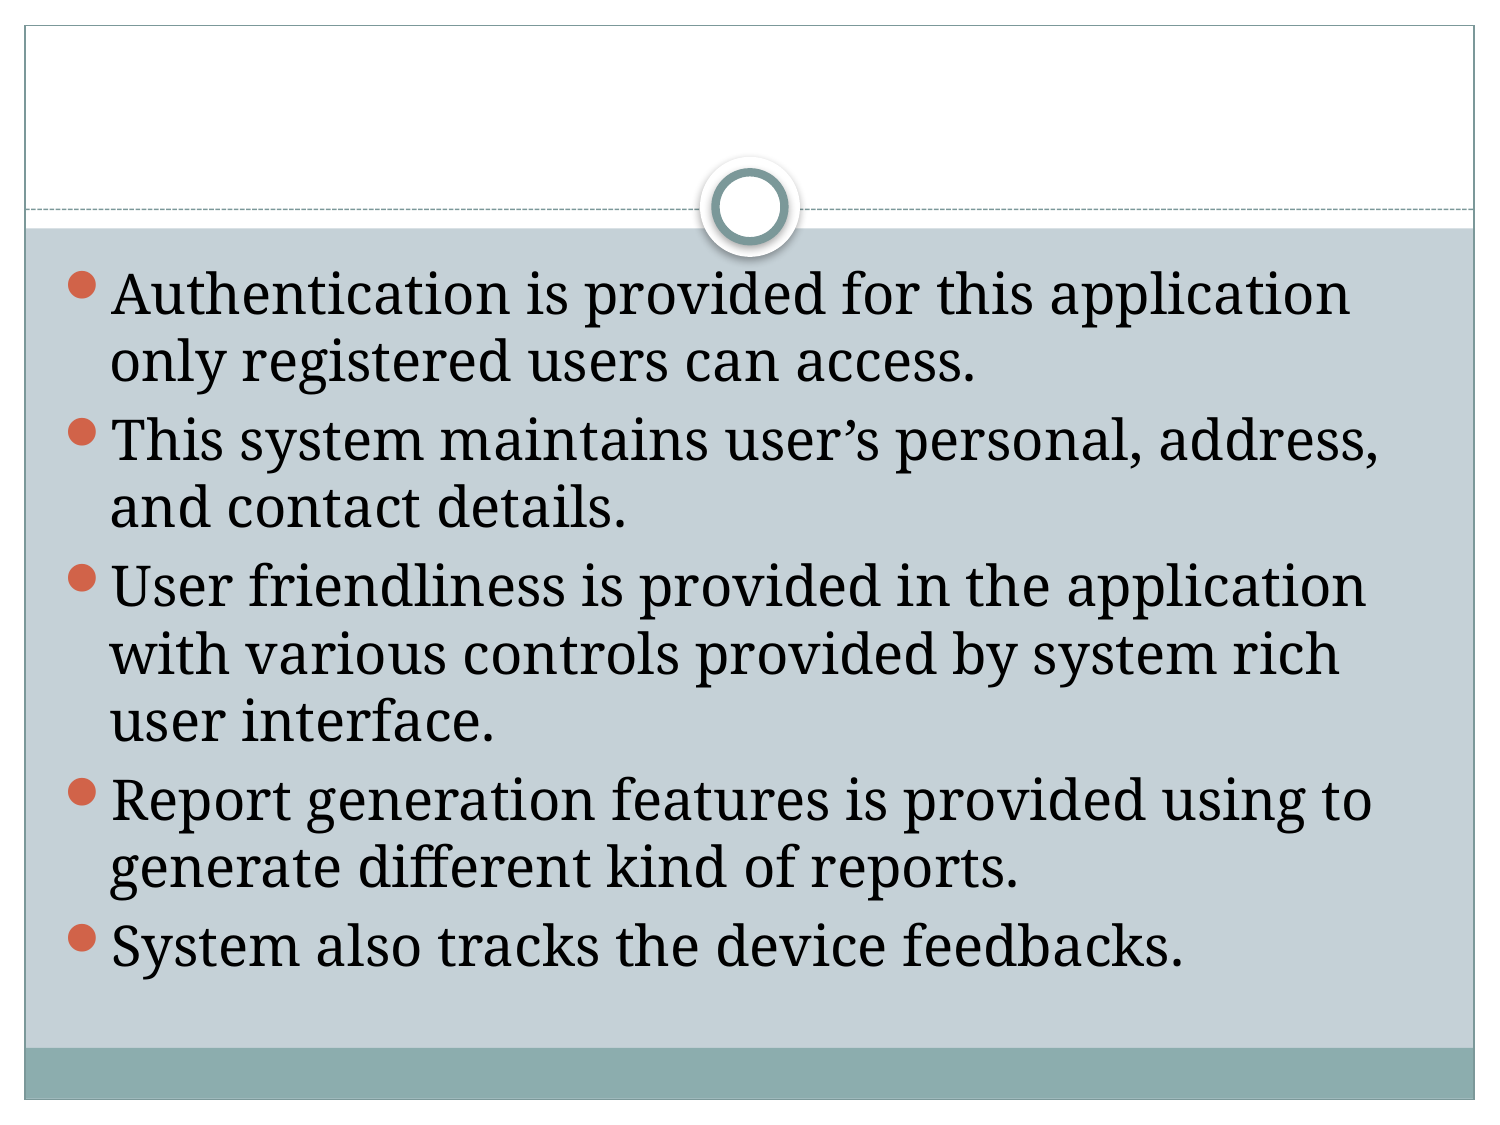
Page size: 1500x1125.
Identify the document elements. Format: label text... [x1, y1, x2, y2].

list Authentication is provided for this application only registered users can access. This system maintains user’s personal, address, and contact details. User friendliness is provided in the application with various controls provided by system rich user interface. Report generation features is provided using to generate different kind of reports. System also tracks the device feedbacks. [49, 250, 1445, 1001]
